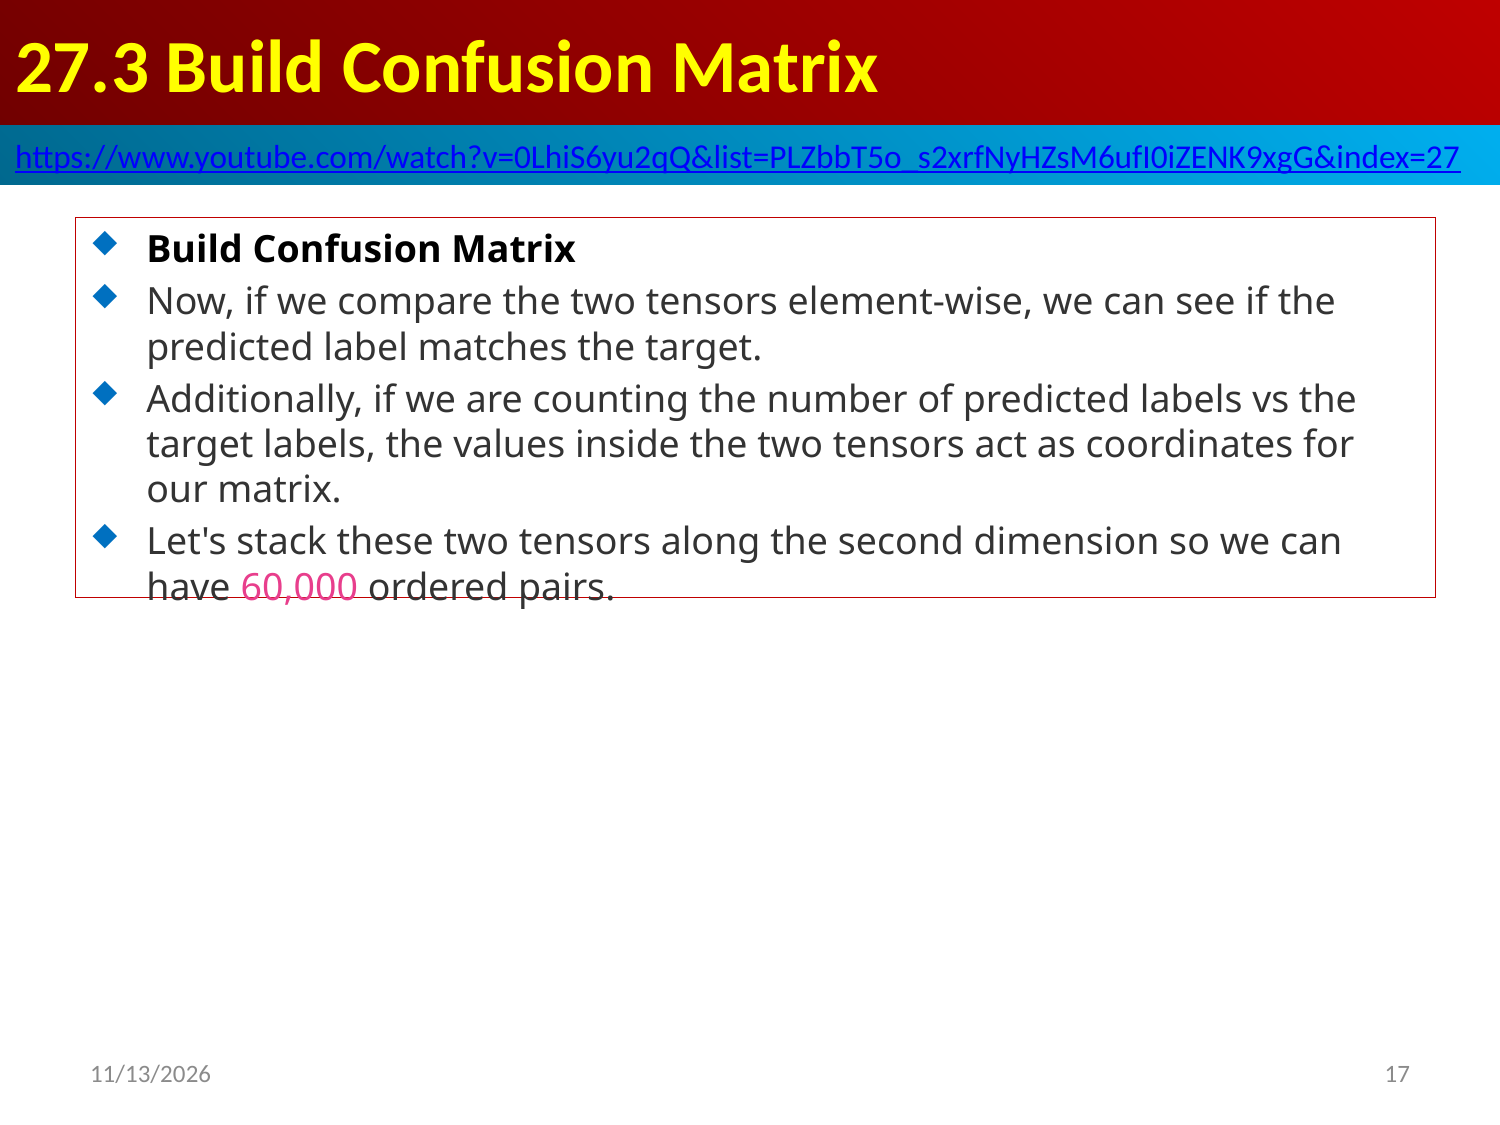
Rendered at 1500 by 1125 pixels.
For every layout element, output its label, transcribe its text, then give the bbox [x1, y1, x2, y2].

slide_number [75, 1042, 425, 1103]
slide_number 17 [1074, 1042, 1425, 1103]
title 27.3 Build Confusion Matrix [0, 0, 1500, 125]
text_box https://www.youtube.com/watch?v=0LhiS6yu2qQ&list=PLZbbT5o_s2xrfNyHZsM6ufI0iZENK9xgG&index=27 [0, 125, 1500, 185]
subtitle Build Confusion Matrix Now, if we compare the two tensors element-wise, we can see if the predicted label matches the target. Additionally, if we are counting the number of predicted labels vs the target labels, the values inside the two tensors act as coordinates for our matrix. Let's stack these two tensors along the second dimension so we can have 60,000 ordered pairs. [75, 217, 1436, 598]
